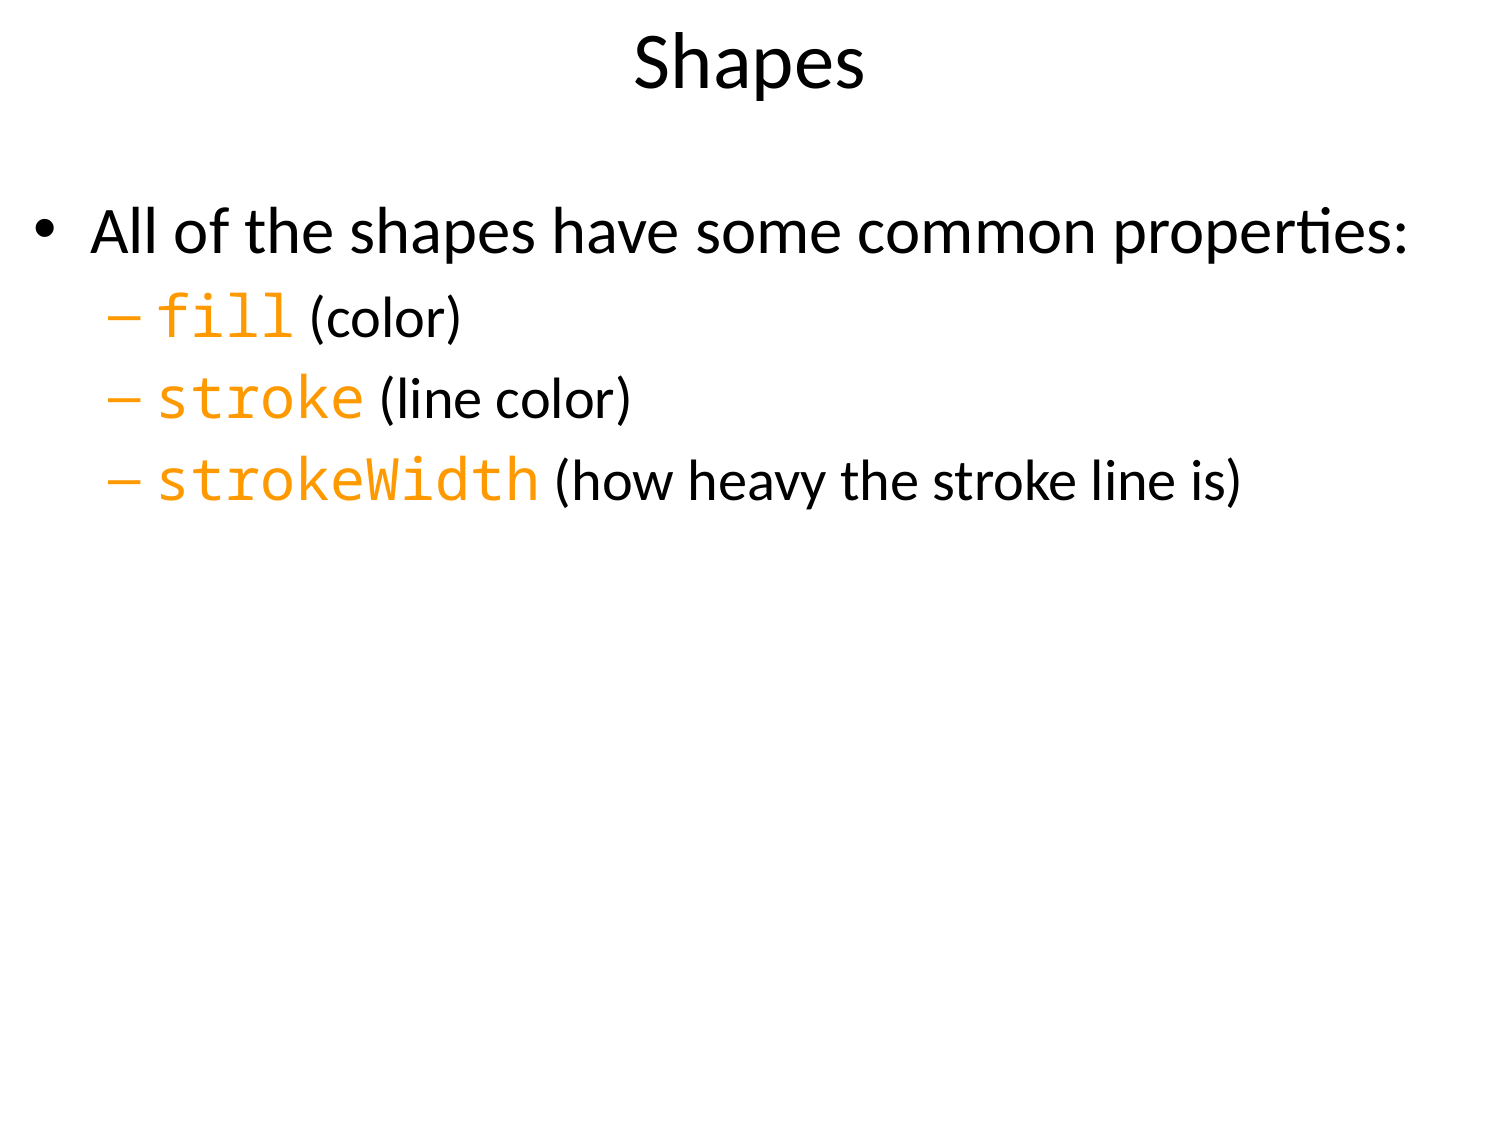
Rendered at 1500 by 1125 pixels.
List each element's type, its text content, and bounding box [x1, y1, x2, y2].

list All of the shapes have some common properties: fill (color) stroke (line color) strokeWidth (how heavy the stroke line is) [18, 179, 1482, 1100]
title Shapes [0, 0, 1500, 113]
